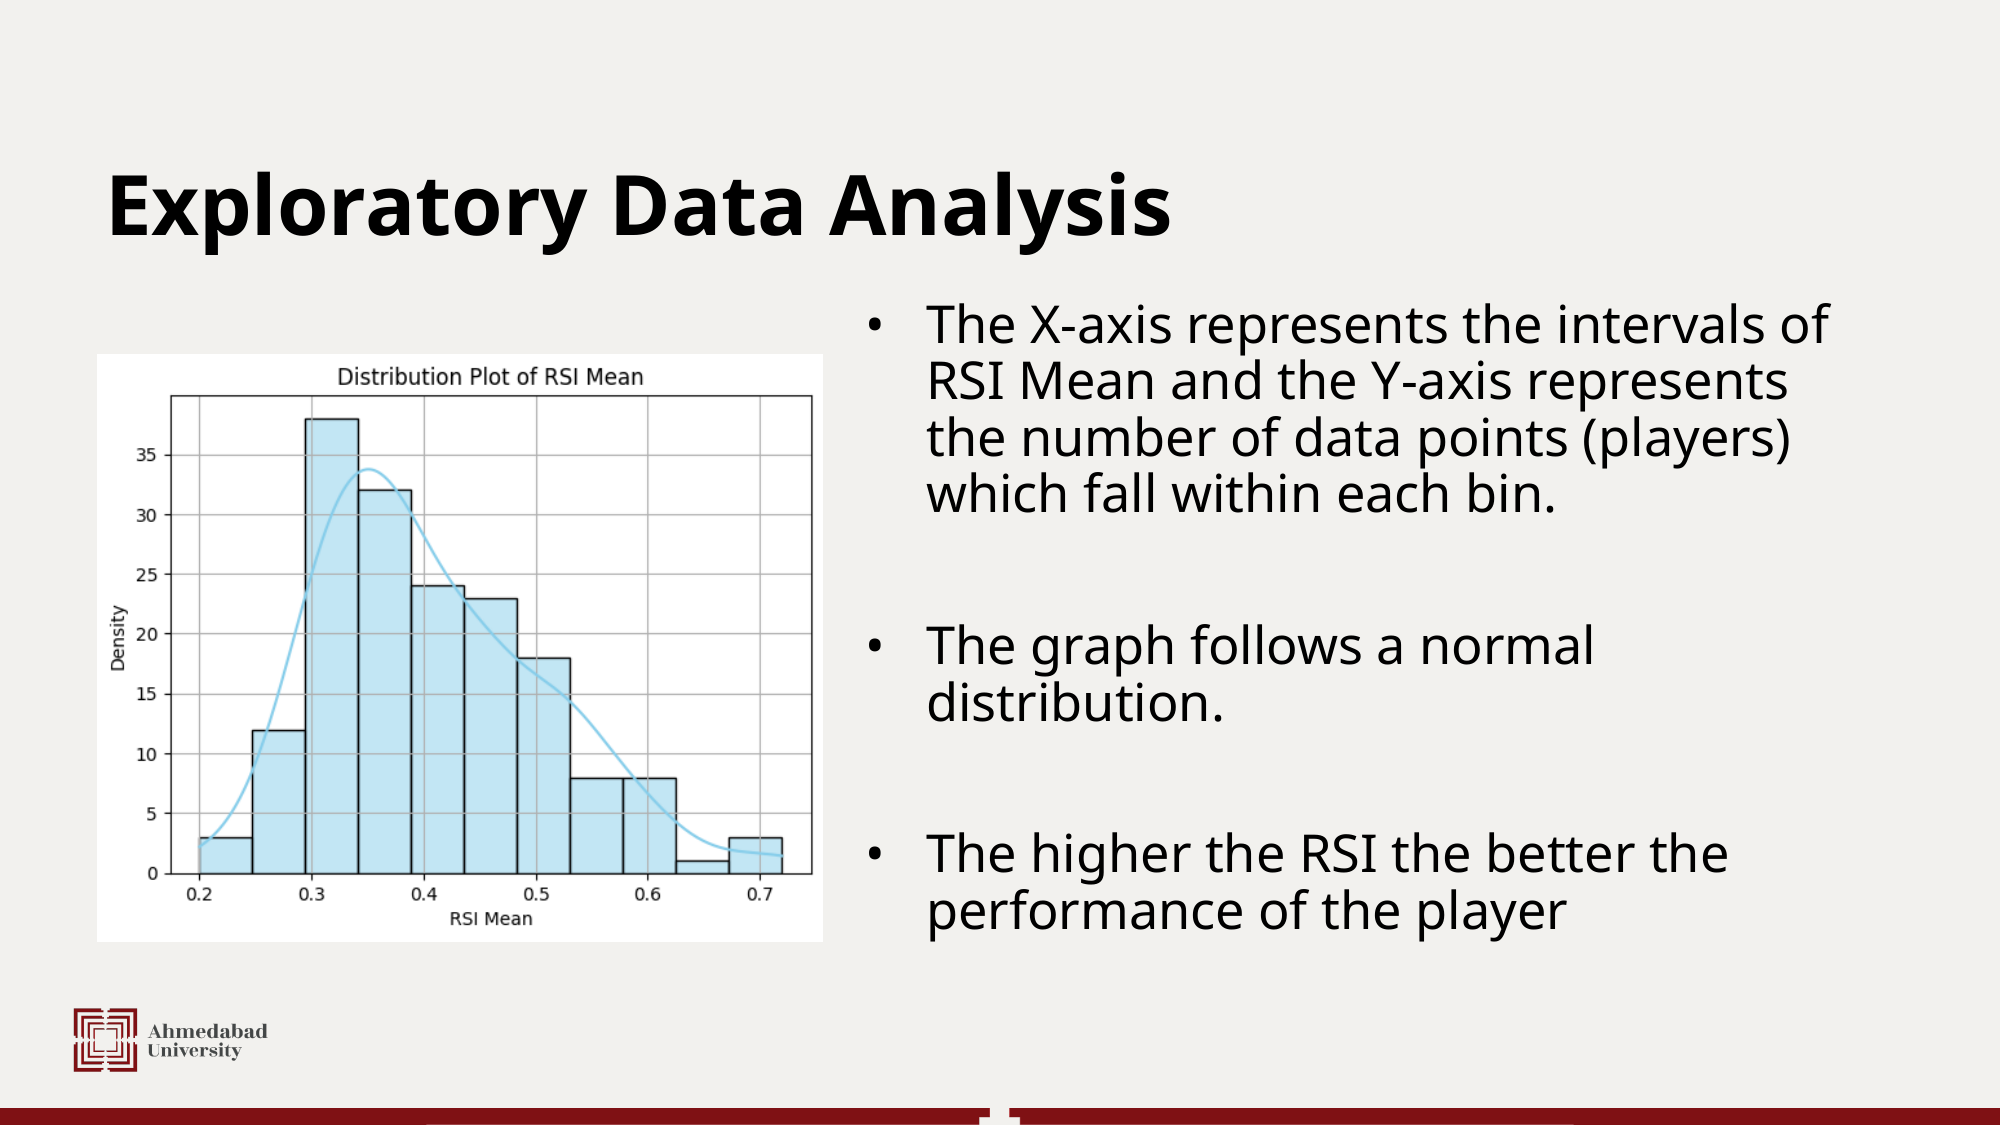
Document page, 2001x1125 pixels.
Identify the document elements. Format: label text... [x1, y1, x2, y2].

picture [58, 990, 283, 1089]
list The X-axis represents the intervals of RSI Mean and the Y-axis represents the number of data points (players) which fall within each bin. The graph follows a normal distribution. The higher the RSI the better the performance of the player [848, 290, 1847, 1005]
picture [0, 1108, 2000, 1125]
title Exploratory Data Analysis [97, 43, 1823, 262]
picture [97, 353, 824, 942]
